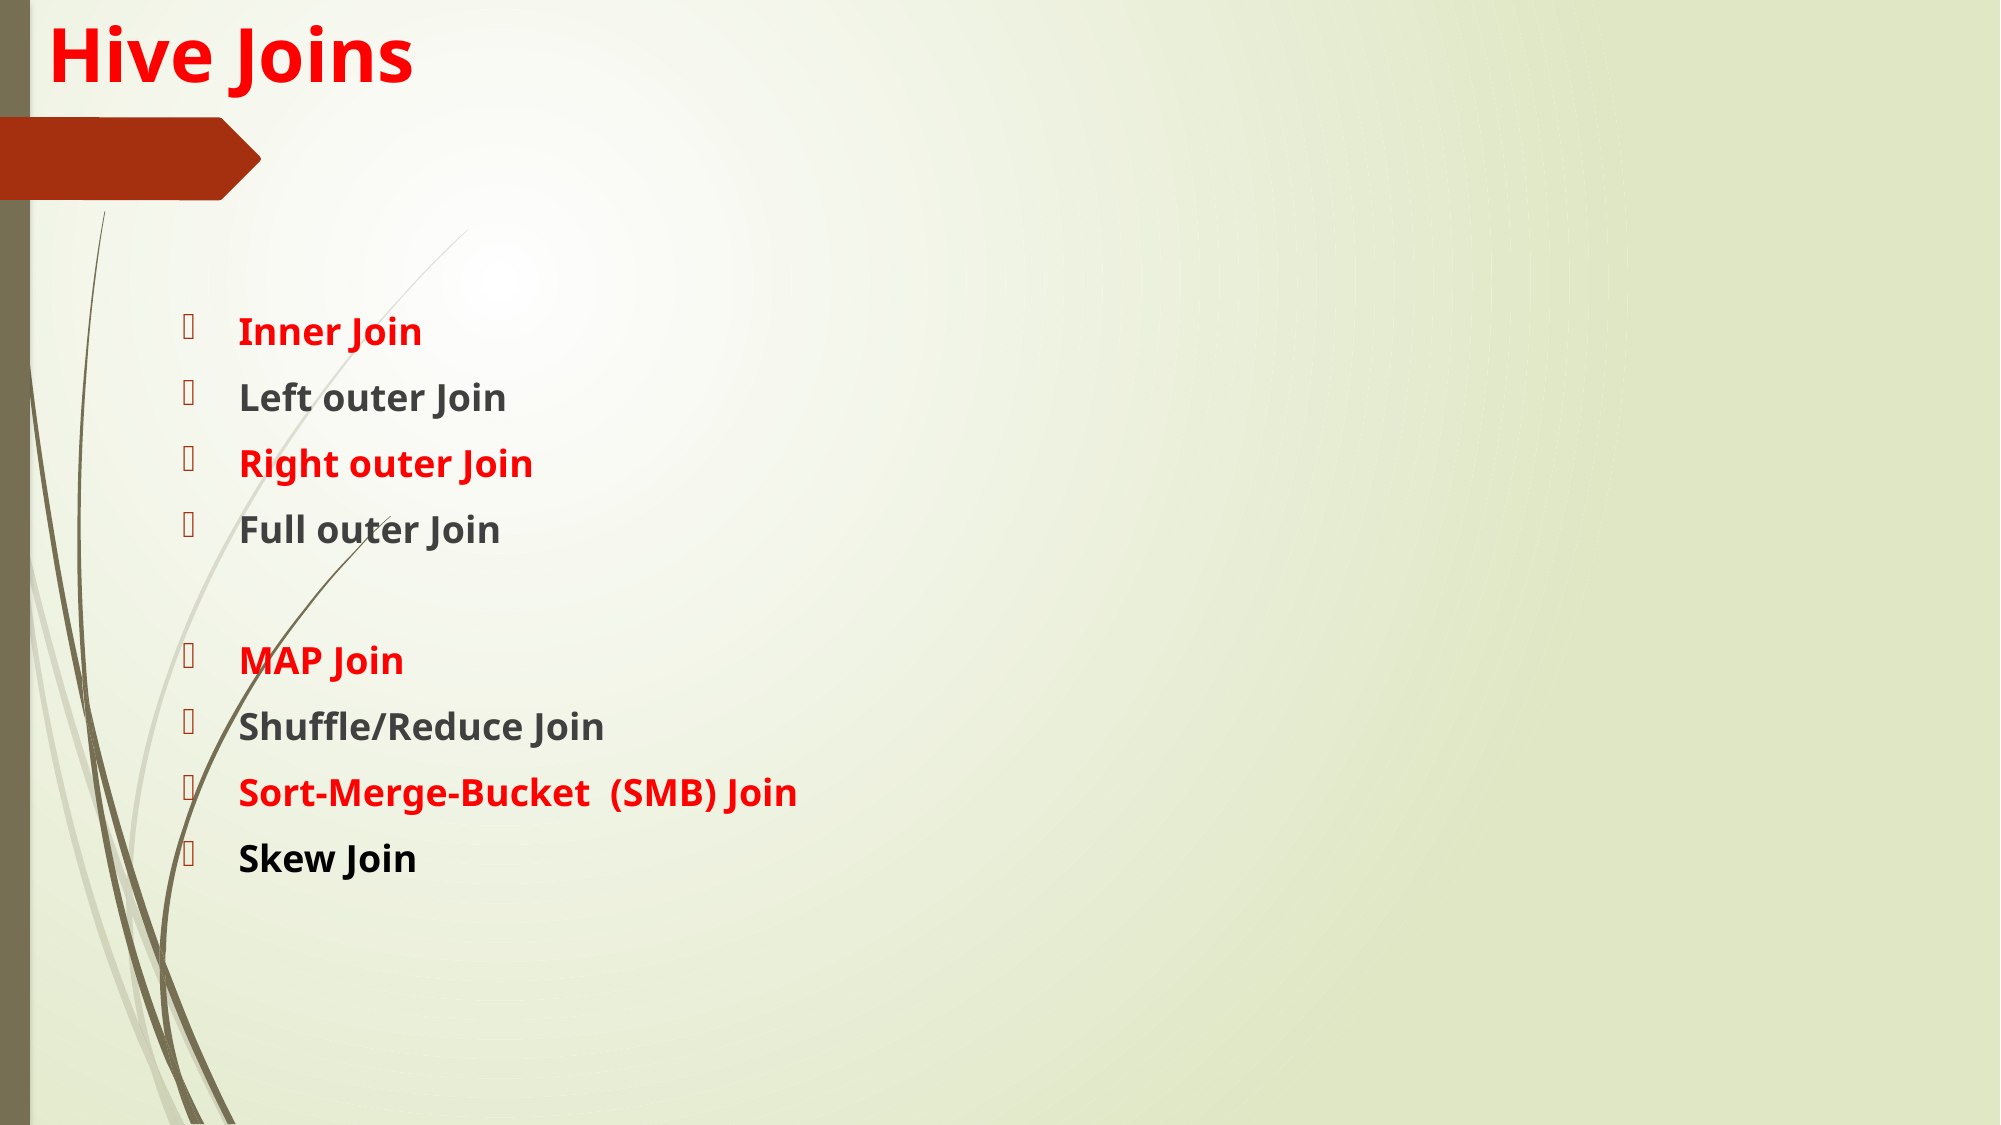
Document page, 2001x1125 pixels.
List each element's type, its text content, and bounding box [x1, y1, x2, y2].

title Hive Joins [32, 0, 1888, 144]
list Inner Join Left outer Join Right outer Join Full outer Join MAP Join Shuffle/Reduce Join Sort-Merge-Bucket (SMB) Join Skew Join [167, 234, 1755, 990]
